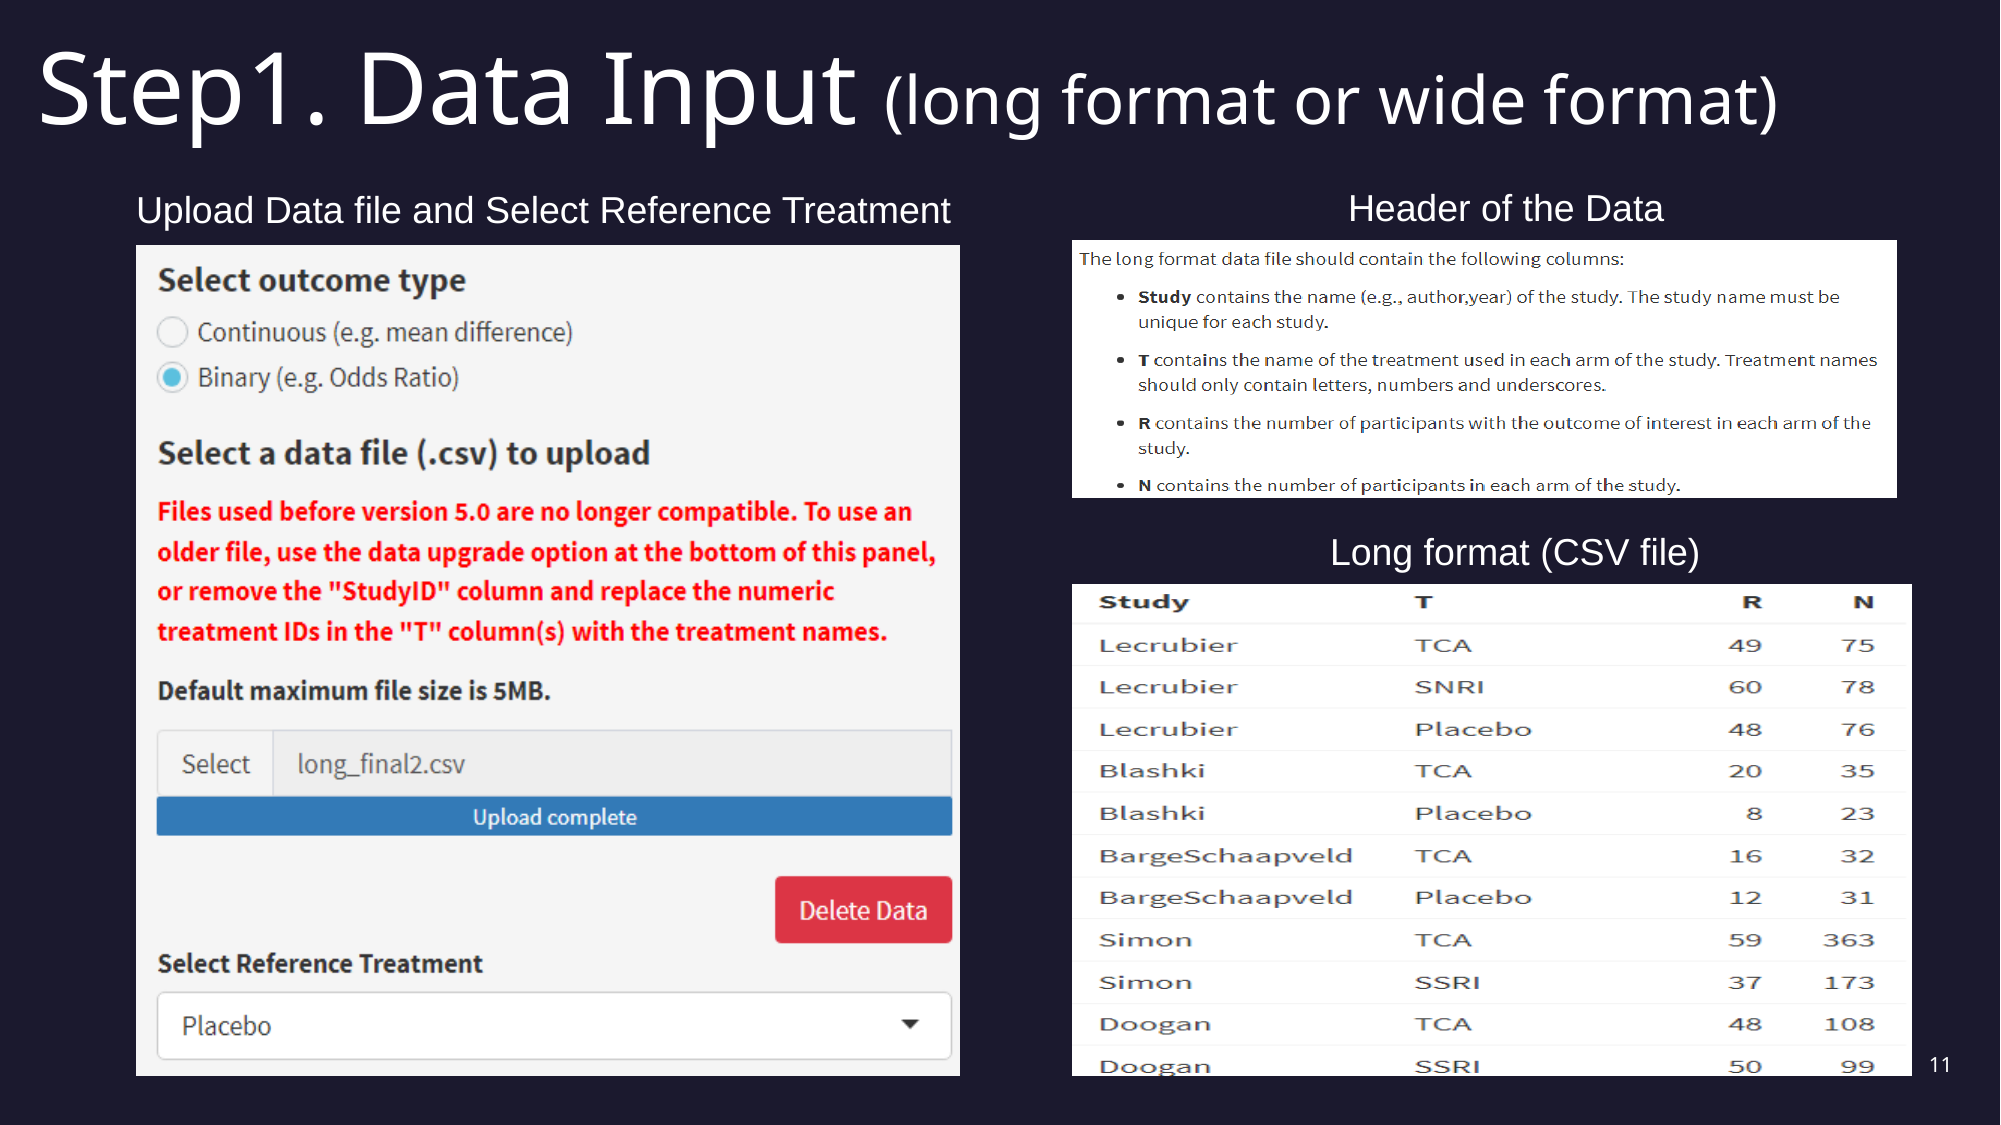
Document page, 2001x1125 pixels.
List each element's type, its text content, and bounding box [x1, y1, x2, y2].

text_box Long format (CSV file) [1009, 520, 2000, 581]
title Step1. Data Input (long format or wide format) [37, 38, 1913, 174]
text_box Header of the Data [999, 176, 2000, 236]
slide_number 11 [1872, 1052, 1953, 1079]
text_box Upload Data file and Select Reference Treatment [37, 179, 1050, 239]
picture [136, 245, 960, 1076]
picture [1072, 240, 1897, 498]
picture [1072, 584, 1913, 1076]
